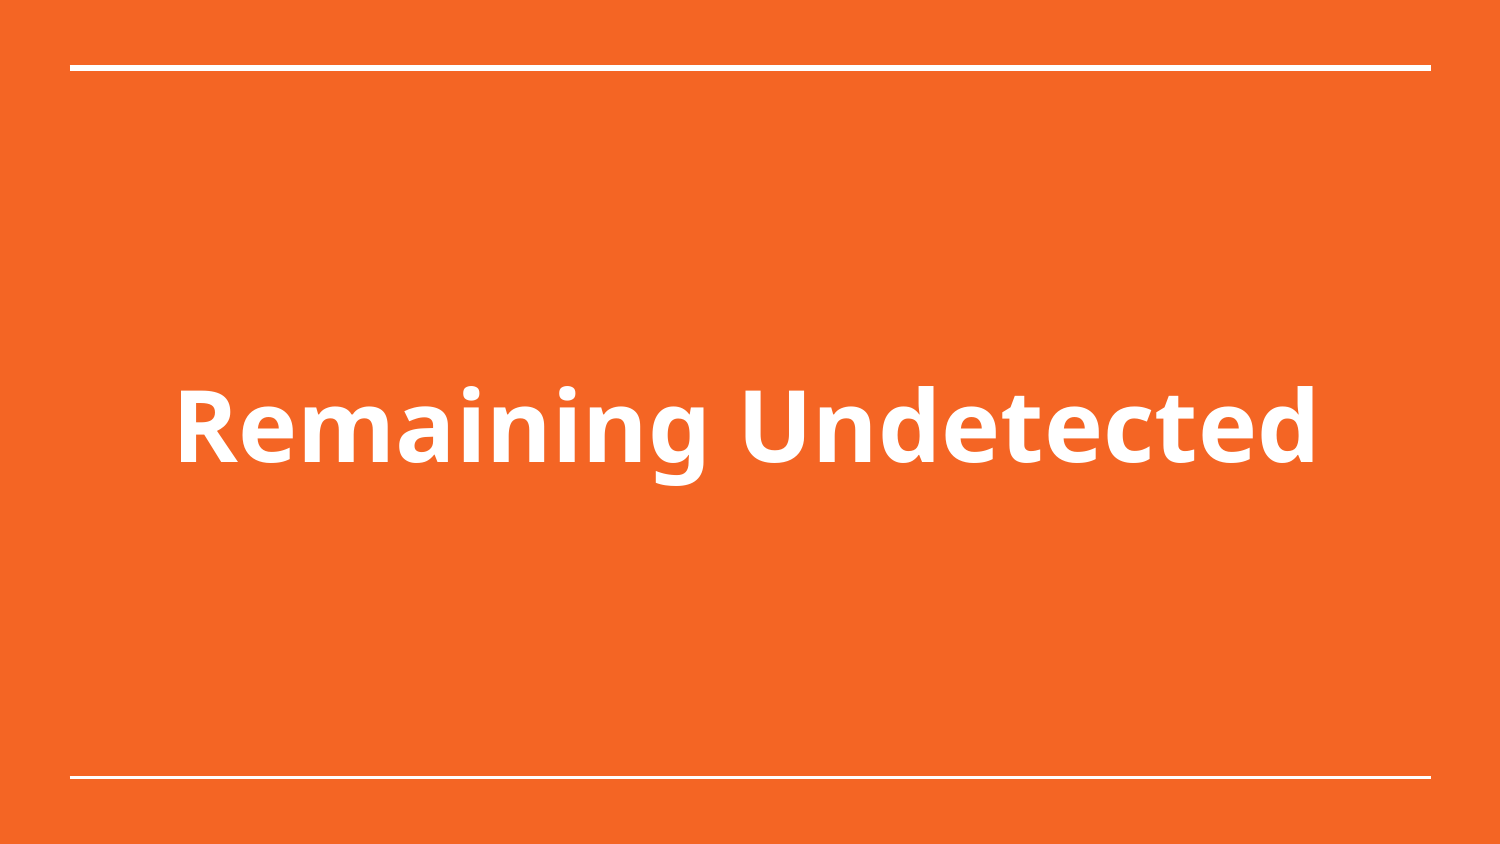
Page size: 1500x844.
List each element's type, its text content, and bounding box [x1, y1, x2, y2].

title Remaining Undetected [66, 296, 1428, 550]
